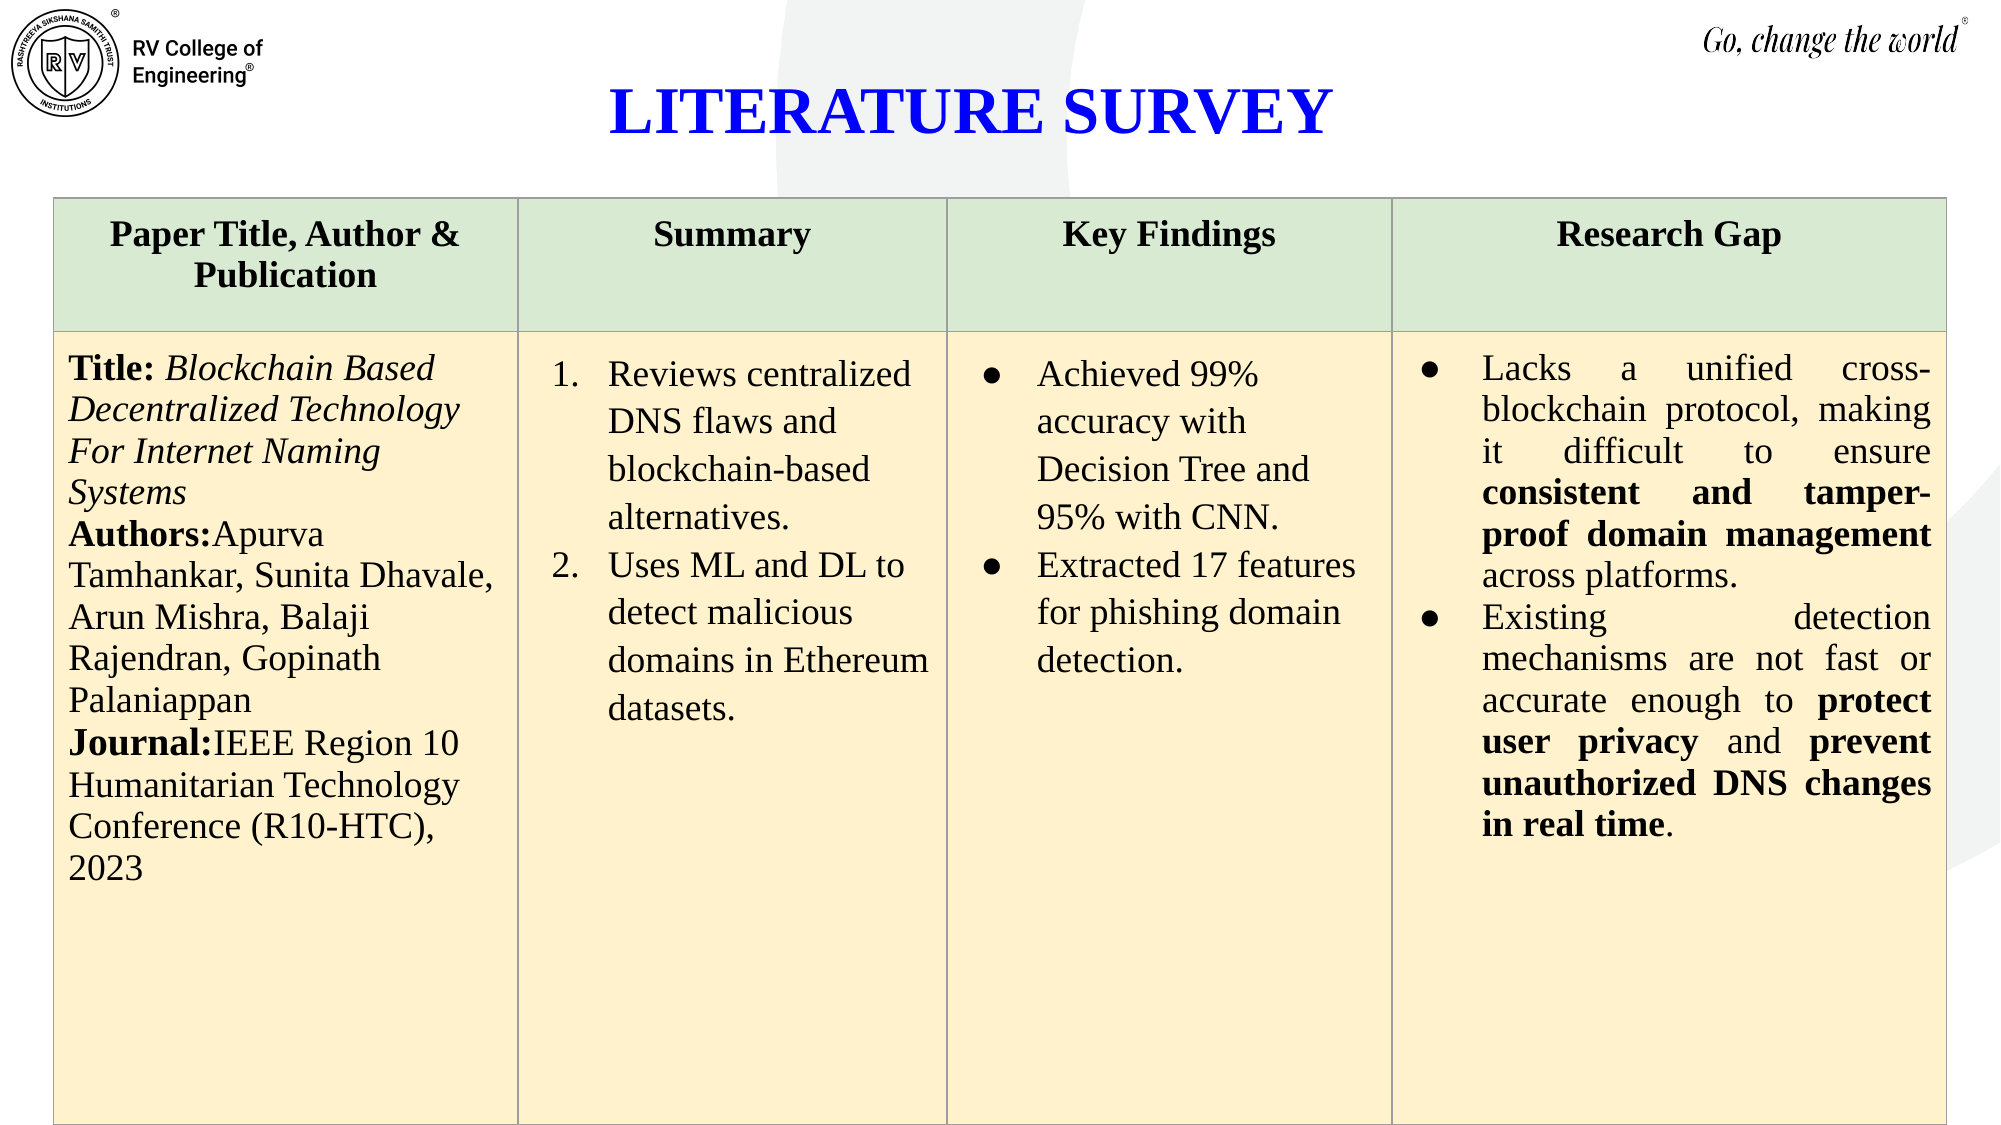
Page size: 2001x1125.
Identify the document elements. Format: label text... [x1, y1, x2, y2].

table_header Paper Title, Author & Publication [54, 199, 517, 331]
table_cell Achieved 99% accuracy with Decision Tree and 95% with CNN. Extracted 17 features for phishing domain detection. [948, 332, 1391, 1124]
table_header Research Gap [1393, 199, 1946, 331]
table_cell Reviews centralized DNS flaws and blockchain-based alternatives. Uses ML and DL to detect malicious domains in Ethereum datasets. [519, 332, 946, 1124]
table_header Key Findings [948, 199, 1391, 331]
table_cell Lacks a unified cross-blockchain protocol, making it difficult to ensure consistent and tamper-proof domain management across platforms. Existing detection mechanisms are not fast or accurate enough to protect user privacy and prevent unauthorized DNS changes in real time. [1393, 332, 1946, 1124]
picture [0, 0, 2001, 1125]
text_box LITERATURE SURVEY [423, 59, 1521, 156]
table_header Summary [519, 199, 946, 331]
table_cell Title: Blockchain Based Decentralized Technology For Internet Naming Systems Authors:Apurva Tamhankar, Sunita Dhavale, Arun Mishra, Balaji Rajendran, Gopinath Palaniappan Journal:IEEE Region 10 Humanitarian Technology Conference (R10-HTC), 2023 [54, 332, 517, 1124]
